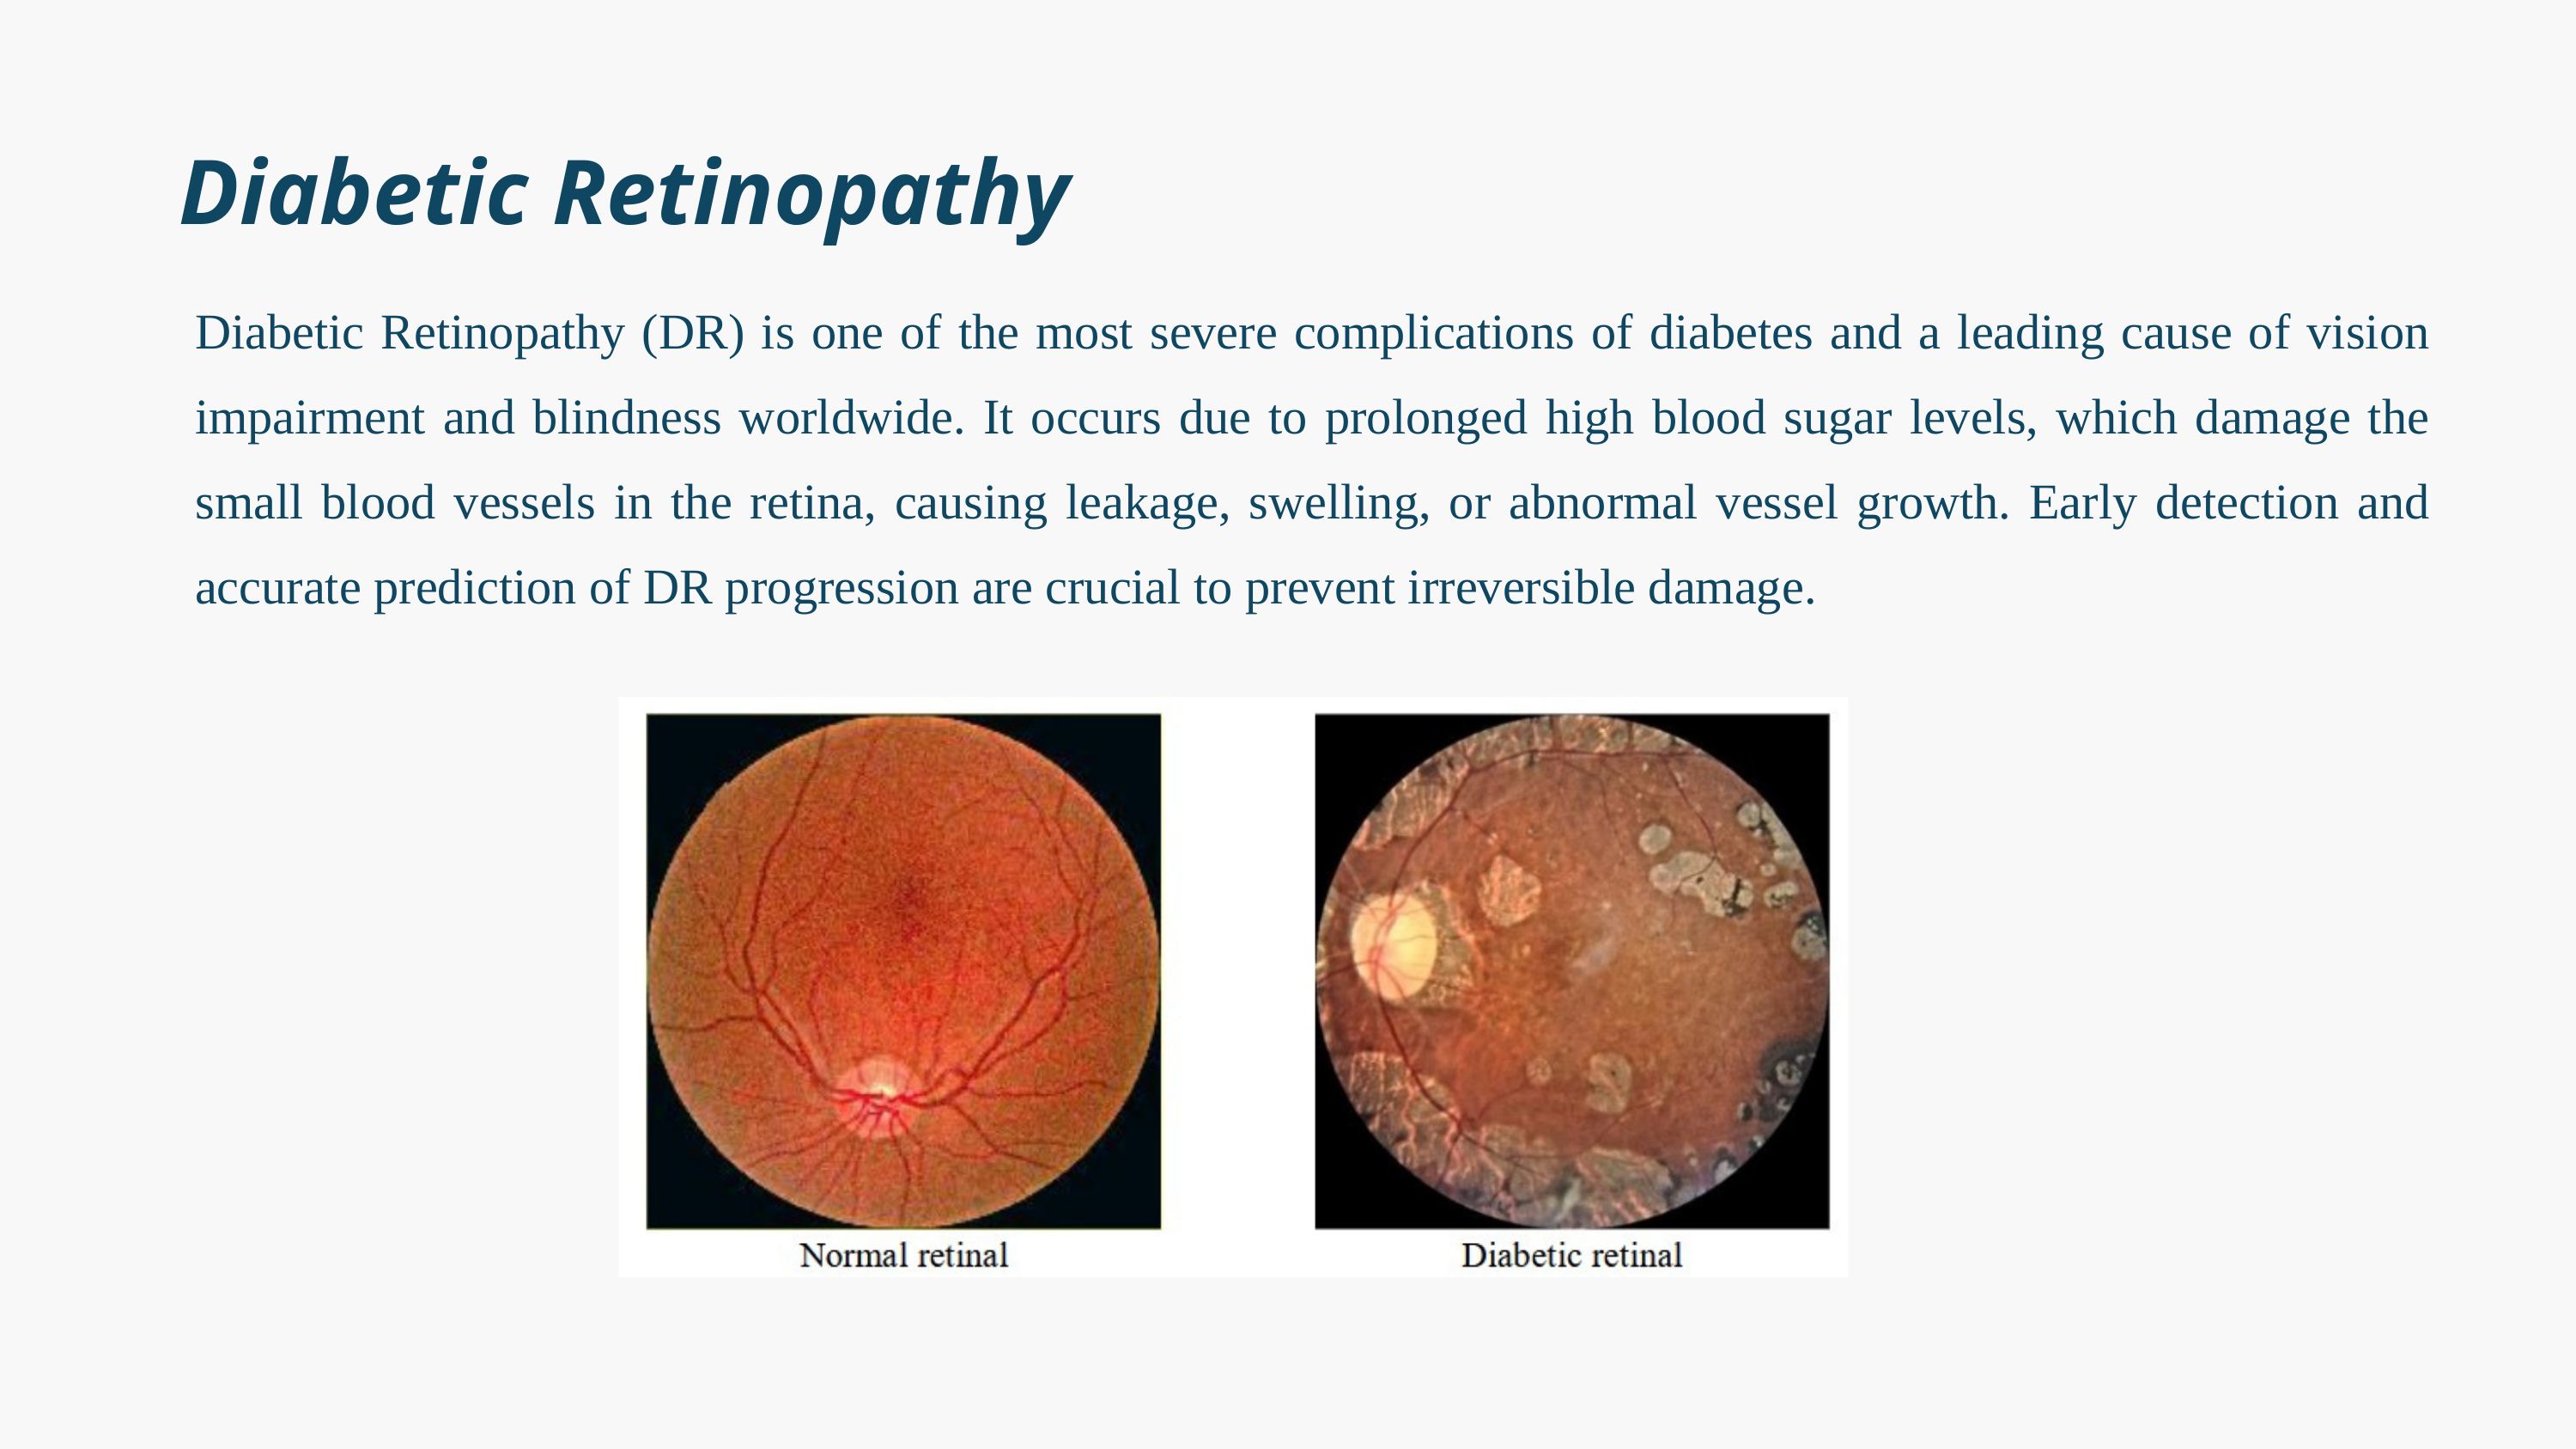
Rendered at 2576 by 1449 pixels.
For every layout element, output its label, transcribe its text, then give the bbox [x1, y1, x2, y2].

text_box Diabetic Retinopathy (DR) is one of the most severe complications of diabetes and a leading cause of vision impairment and blindness worldwide. It occurs due to prolonged high blood sugar levels, which damage the small blood vessels in the retina, causing leakage, swelling, or abnormal vessel growth. Early detection and accurate prediction of DR progression are crucial to prevent irreversible damage. [195, 273, 2432, 700]
text_box [618, 700, 1849, 1277]
text_box Diabetic Retinopathy [179, 116, 1314, 242]
